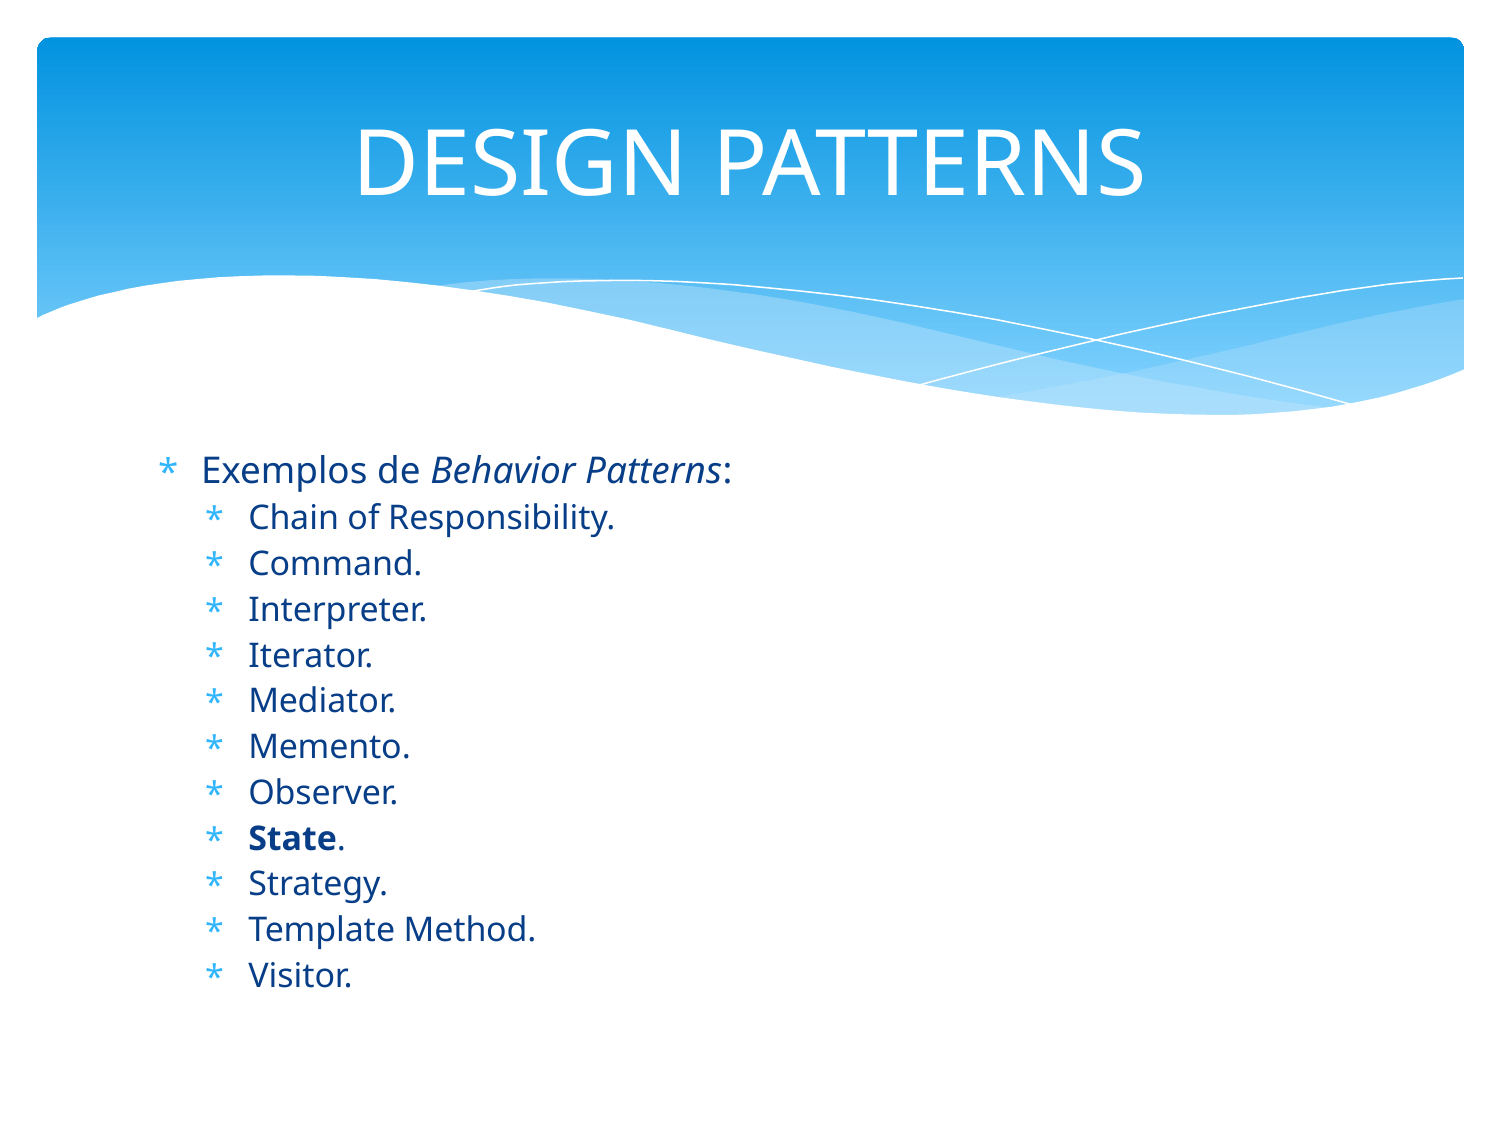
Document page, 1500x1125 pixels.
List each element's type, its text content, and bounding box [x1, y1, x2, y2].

title DESIGN PATTERNS [75, 55, 1425, 261]
list Exemplos de Behavior Patterns: Chain of Responsibility. Command. Interpreter. Iterator. Mediator. Memento. Observer. State. Strategy. Template Method. Visitor. [143, 438, 1359, 1005]
